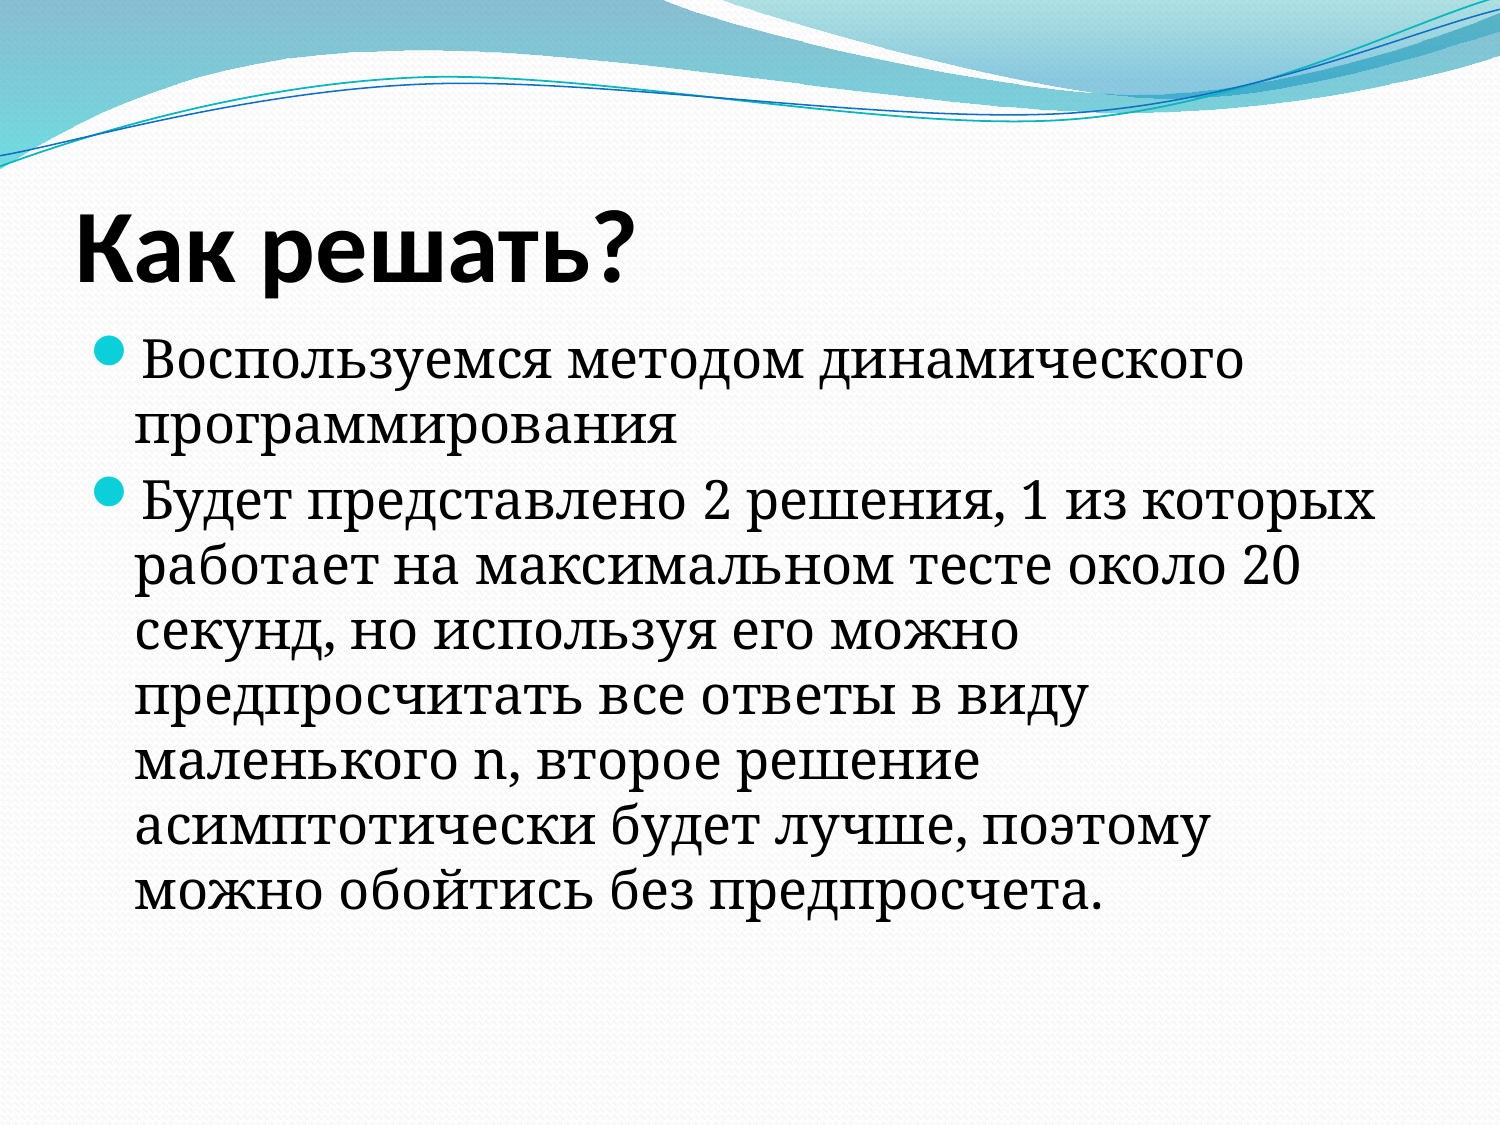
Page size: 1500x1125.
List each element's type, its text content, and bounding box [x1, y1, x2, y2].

title Как решать? [75, 115, 1425, 303]
list Воспользуемся методом динамического программирования Будет представлено 2 решения, 1 из которых работает на максимальном тесте около 20 секунд, но используя его можно предпросчитать все ответы в виду маленького n, второе решение асимптотически будет лучше, поэтому можно обойтись без предпросчета. [75, 317, 1425, 1038]
